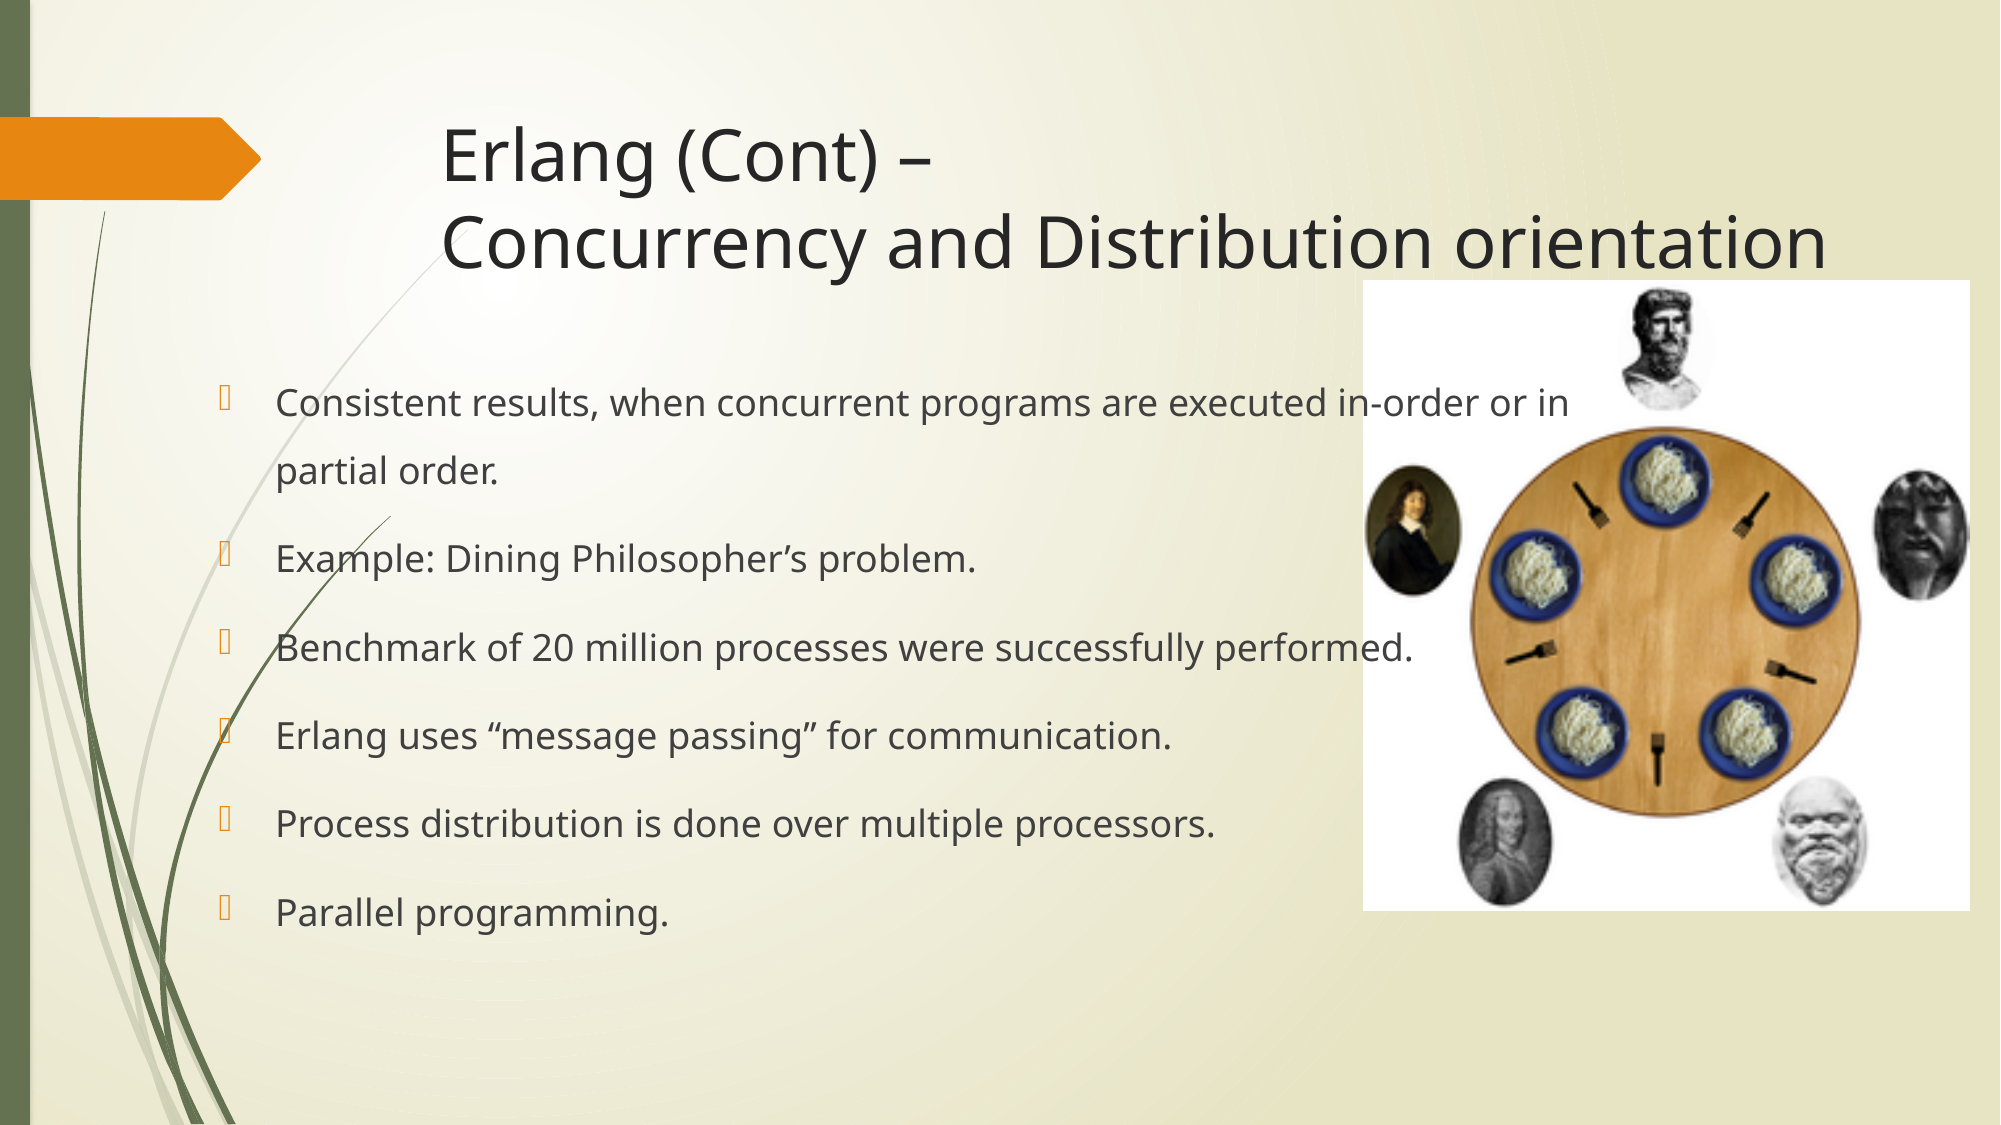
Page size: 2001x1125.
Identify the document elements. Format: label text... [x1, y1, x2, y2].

title Erlang (Cont) – Concurrency and Distribution orientation [425, 102, 1888, 313]
list Consistent results, when concurrent programs are executed in-order or in partial order. Example: Dining Philosopher’s problem. Benchmark of 20 million processes were successfully performed. Erlang uses “message passing” for communication. Process distribution is done over multiple processors. Parallel programming. [203, 349, 1667, 969]
picture [1362, 280, 1970, 912]
